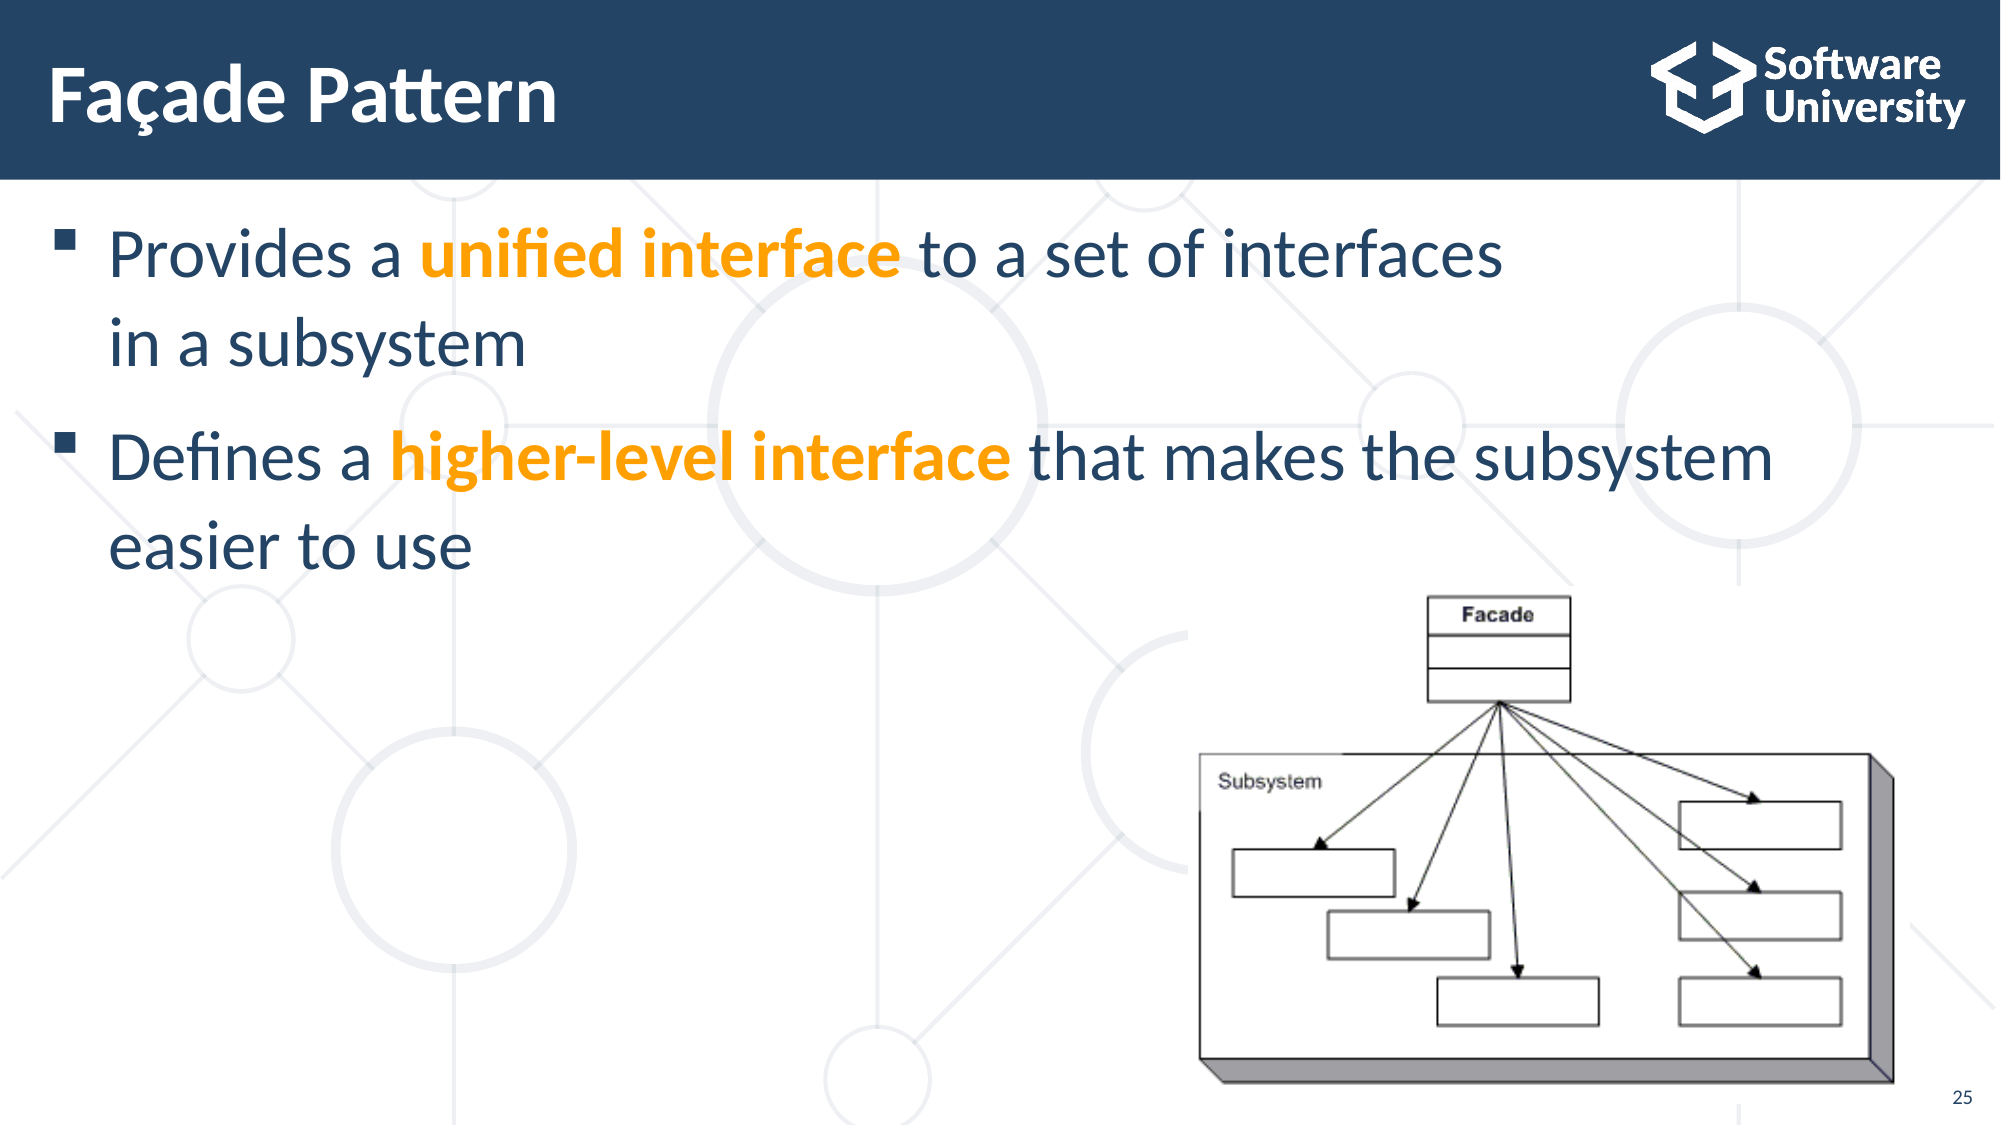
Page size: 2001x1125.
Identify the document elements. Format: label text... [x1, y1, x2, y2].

title Façade Pattern [31, 16, 1625, 162]
picture [1651, 41, 1966, 134]
picture [1187, 586, 1910, 1104]
list Provides a unified interface to a set of interfaces in a subsystem Defines a higher-level interface that makes the subsystem easier to use [31, 196, 1970, 1104]
slide_number 25 [1927, 1067, 1989, 1117]
